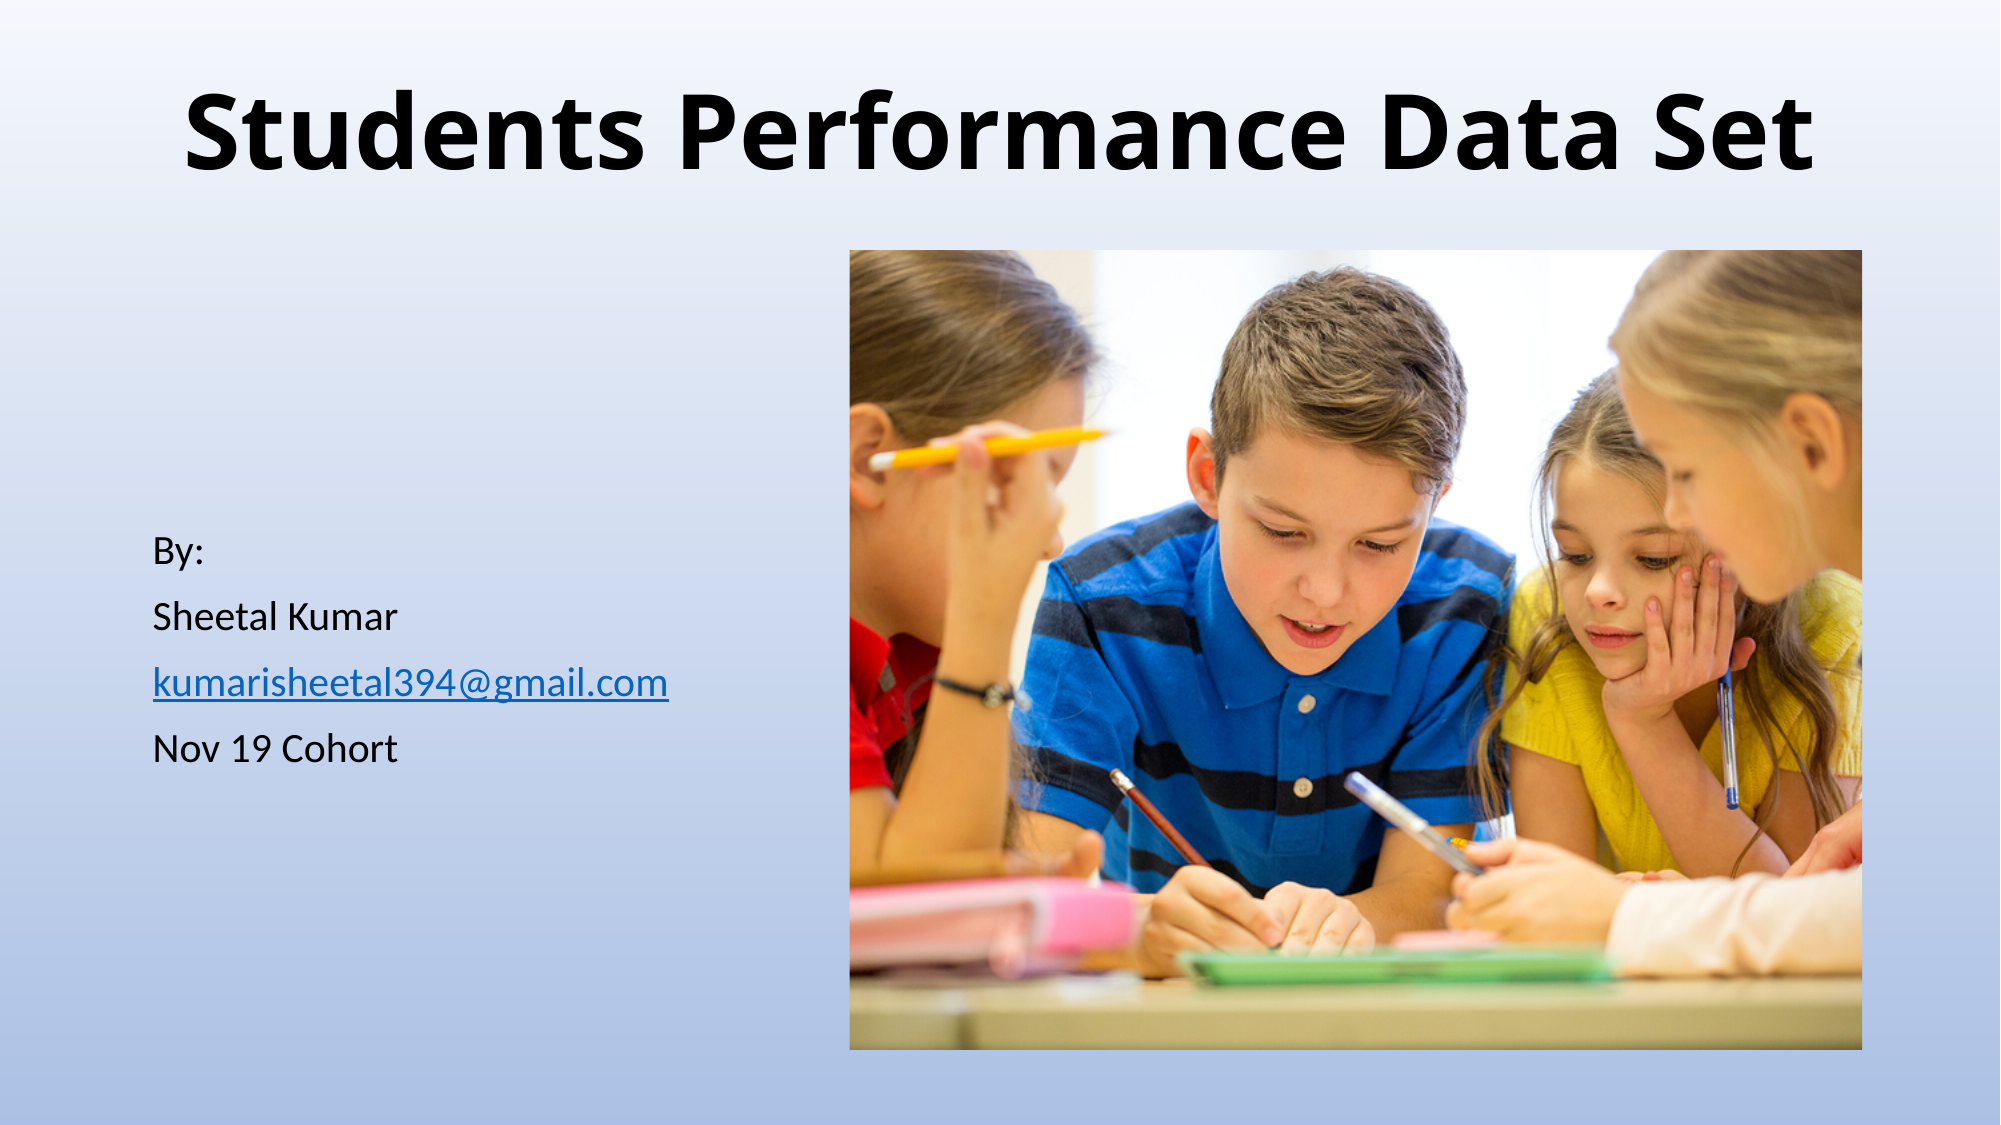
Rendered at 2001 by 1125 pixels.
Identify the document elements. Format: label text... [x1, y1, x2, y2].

picture [849, 249, 1863, 1051]
list By: Sheetal Kumar kumarisheetal394@gmail.com Nov 19 Cohort [137, 337, 783, 963]
title Students Performance Data Set [137, 75, 1863, 196]
